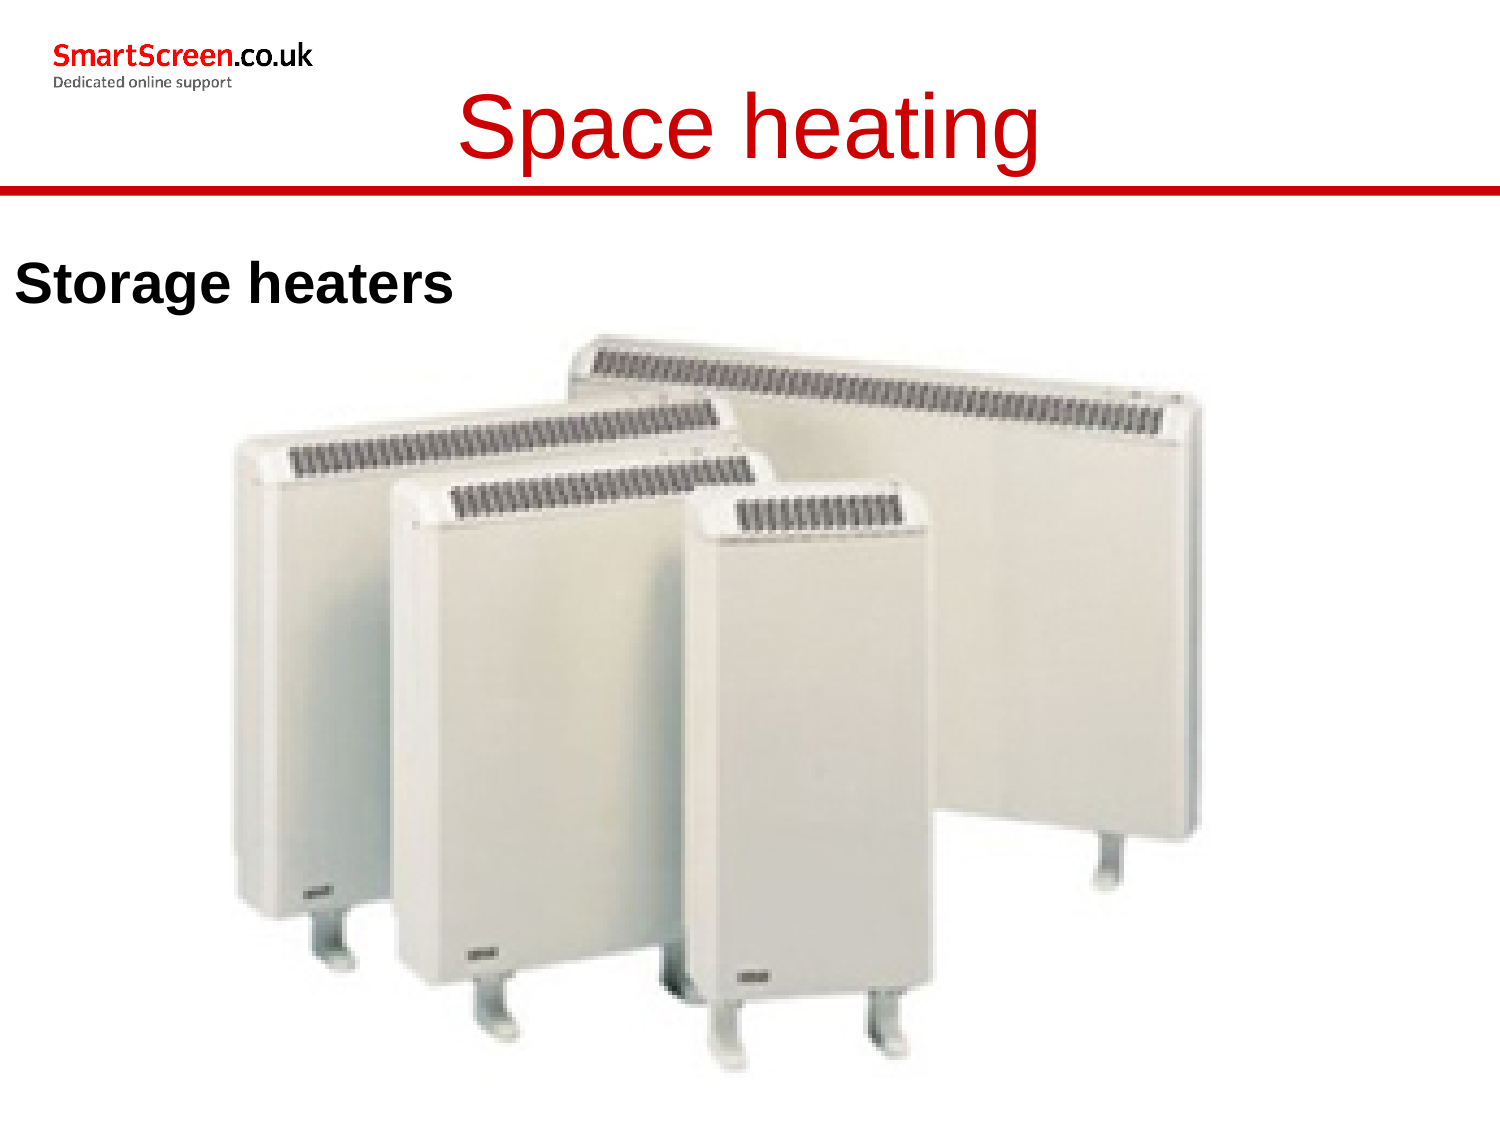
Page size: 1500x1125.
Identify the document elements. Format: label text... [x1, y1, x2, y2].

text_box Space heating [0, 41, 1500, 190]
text_box Storage heaters [0, 237, 1500, 323]
picture [229, 326, 1211, 1078]
text_box Space heating [0, 191, 1500, 203]
